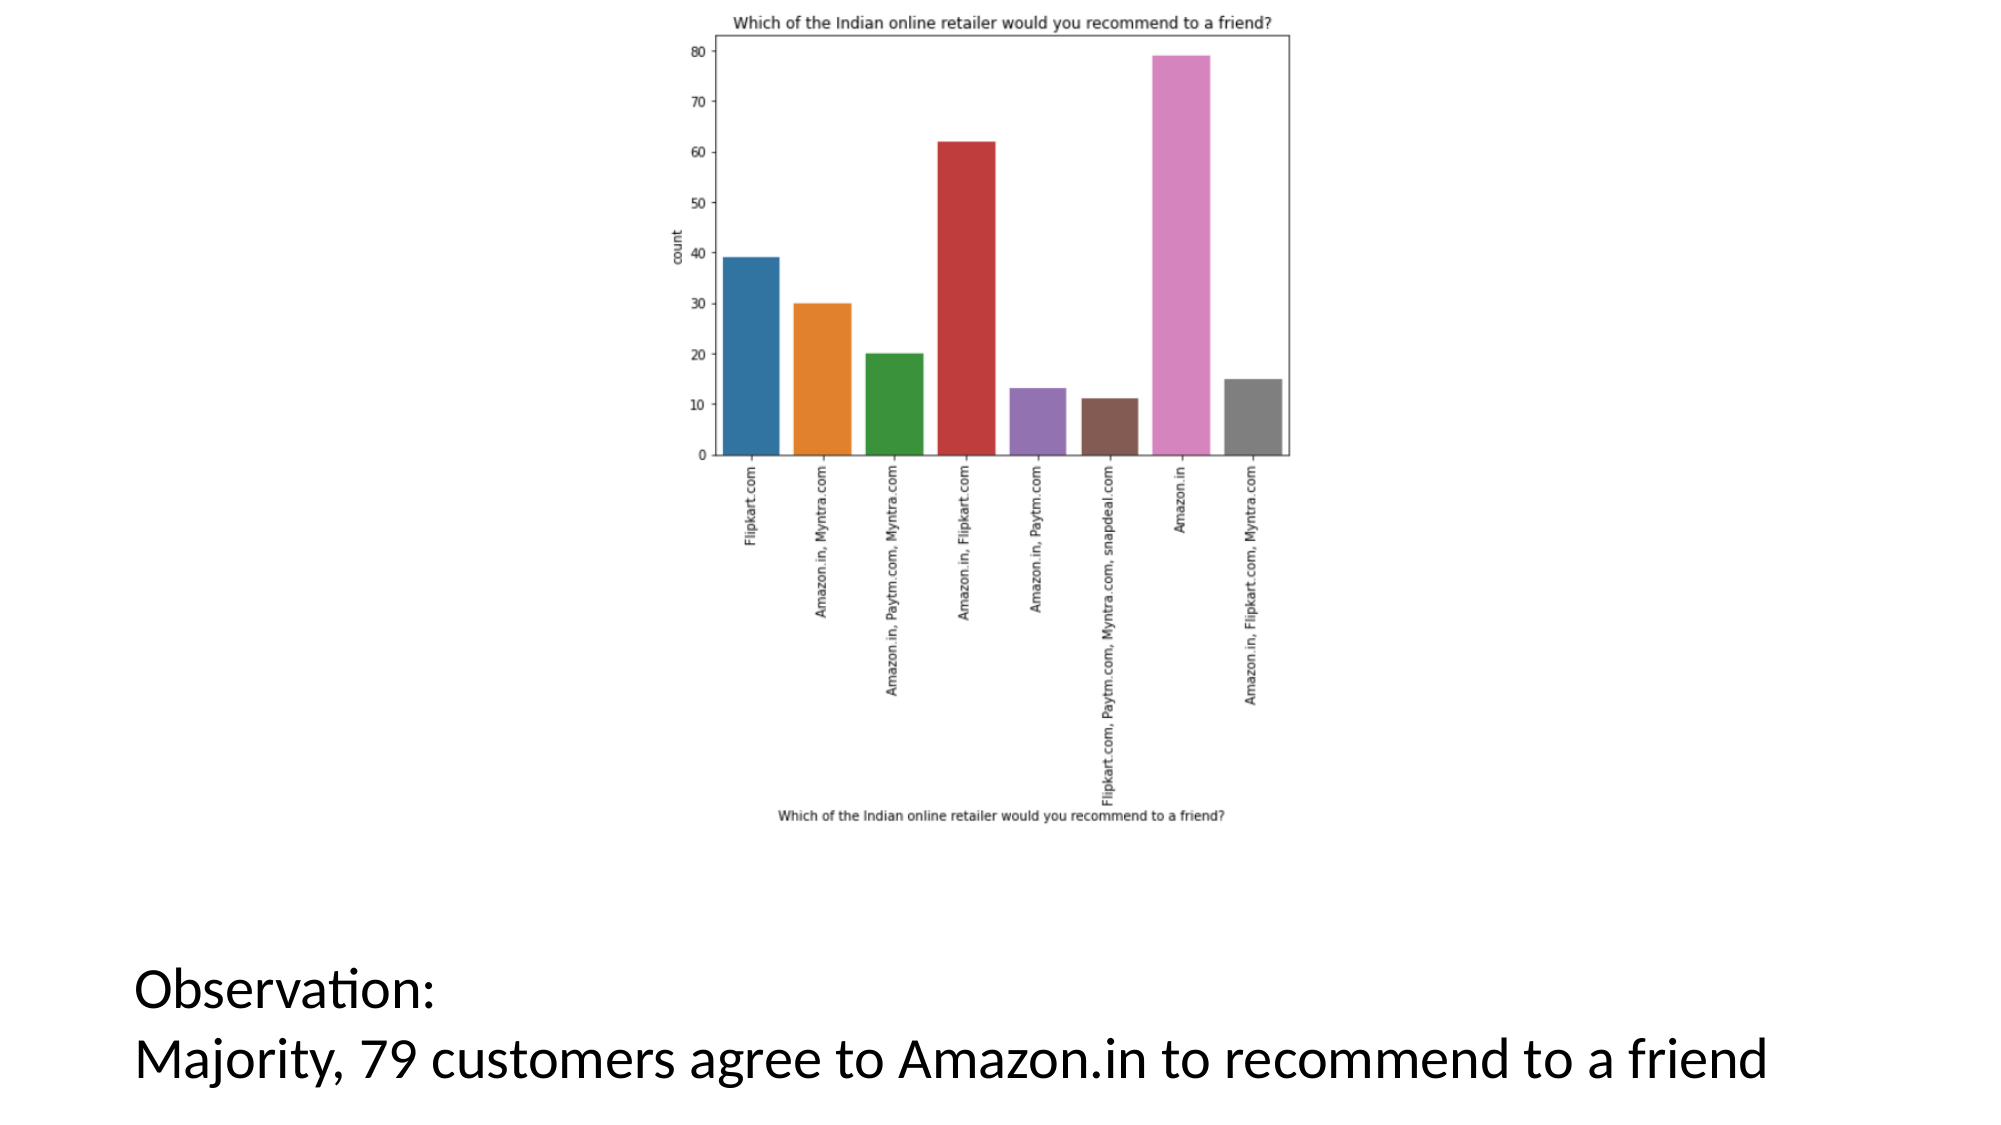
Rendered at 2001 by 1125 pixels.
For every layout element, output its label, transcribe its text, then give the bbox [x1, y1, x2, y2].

text_box Observation: Majority, 79 customers agree to Amazon.in to recommend to a friend [119, 942, 1946, 1100]
picture [634, 8, 1356, 839]
